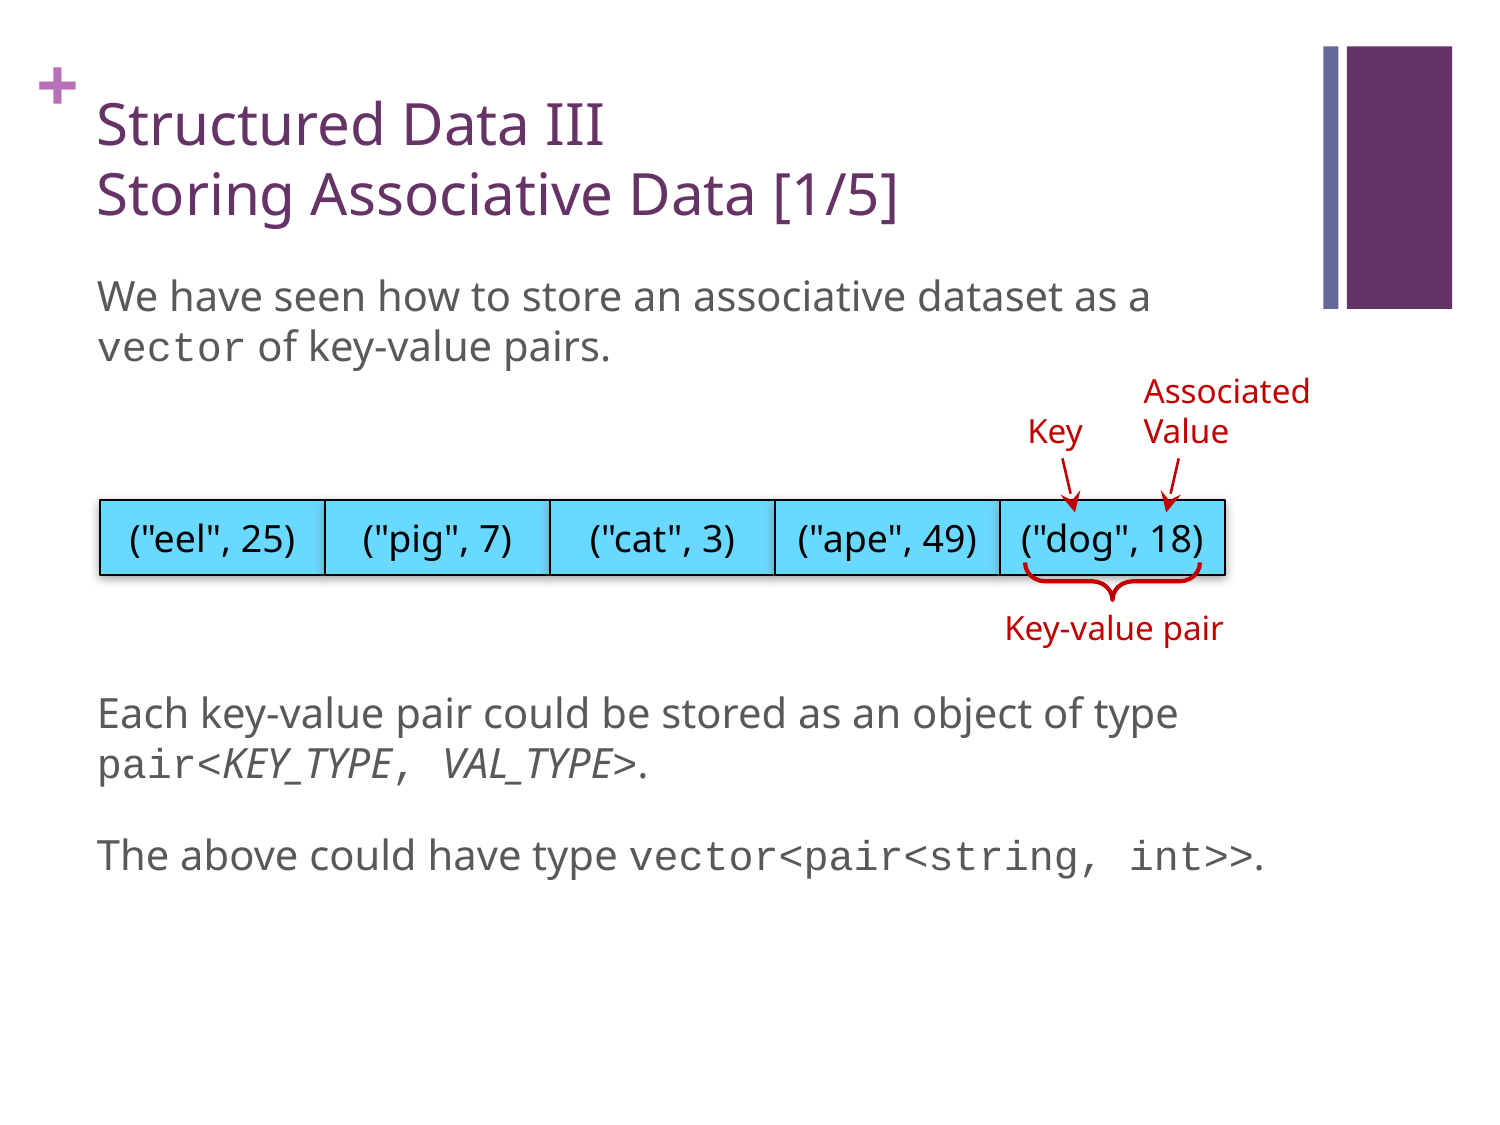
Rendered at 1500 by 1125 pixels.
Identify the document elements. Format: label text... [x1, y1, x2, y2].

text_box ("eel", 25) [99, 499, 321, 576]
text_box Key [1012, 402, 1150, 458]
list We have seen how to store an associative dataset as a vector of key-value pairs. Each key-value pair could be stored as an object of type pair<KEY_TYPE, VAL_TYPE>. The above could have type vector<pair<string, int>>. [81, 262, 1322, 1038]
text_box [1061, 457, 1076, 513]
text_box ("cat", 3) [549, 499, 771, 576]
text_box Key-value pair [981, 599, 1248, 655]
text_box [1022, 562, 1203, 603]
text_box Associated Value [1128, 362, 1375, 457]
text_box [1165, 457, 1180, 513]
text_box ("ape", 49) [774, 499, 996, 576]
text_box ("pig", 7) [324, 499, 546, 576]
title Structured Data III Storing Associative Data [1/5] [81, 79, 1322, 238]
text_box ("dog", 18) [999, 499, 1226, 576]
